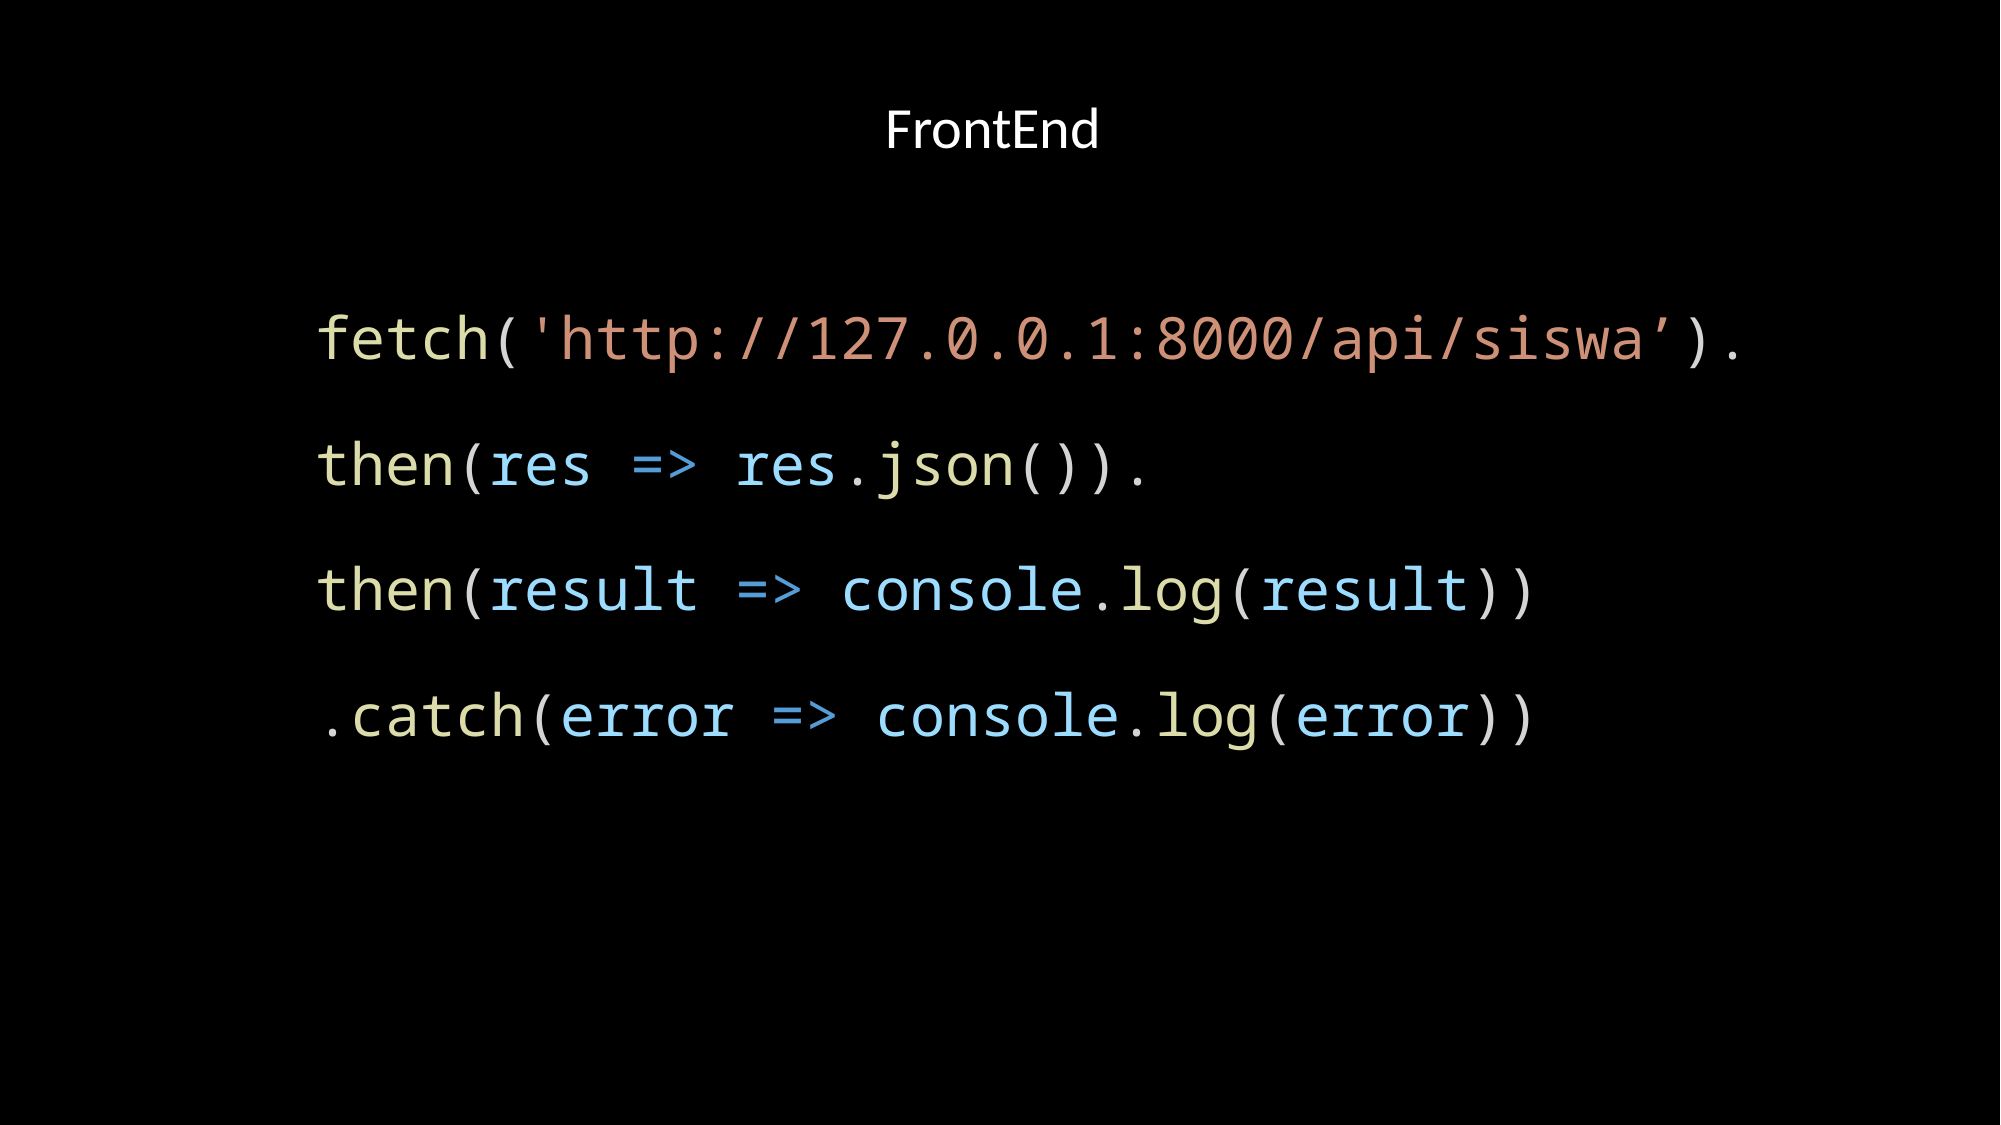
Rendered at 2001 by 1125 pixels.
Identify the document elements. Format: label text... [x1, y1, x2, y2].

list FrontEnd fetch('http://127.0.0.1:8000/api/siswa’). then(res => res.json()). then(result => console.log(result)) .catch(error => console.log(error)) [0, 0, 2000, 1125]
